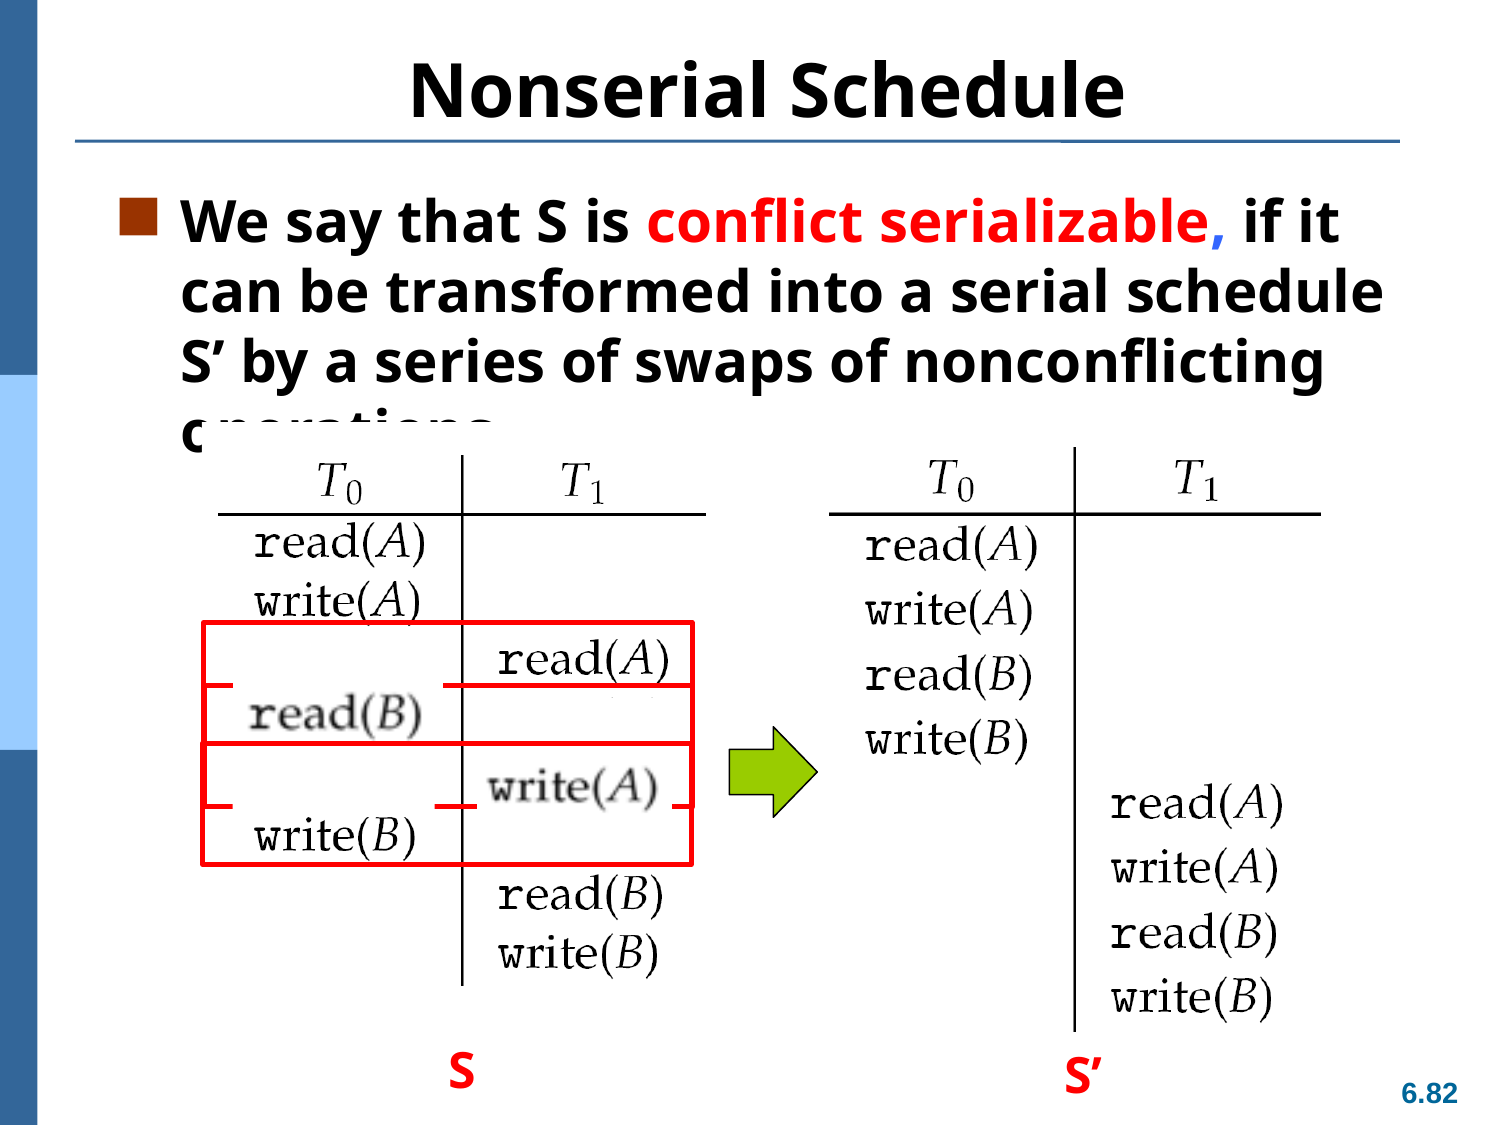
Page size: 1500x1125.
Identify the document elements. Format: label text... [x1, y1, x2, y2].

title Nonserial Schedule [92, 45, 1443, 141]
text_box [729, 726, 808, 818]
picture [201, 421, 720, 998]
list We say that S is conflict serializable, if it can be transformed into a serial schedule S’ by a series of swaps of nonconflicting operations. [108, 176, 1439, 920]
text_box S’ [1049, 1041, 1118, 1112]
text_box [232, 679, 673, 818]
text_box S [434, 1030, 492, 1106]
picture [813, 429, 1333, 1033]
